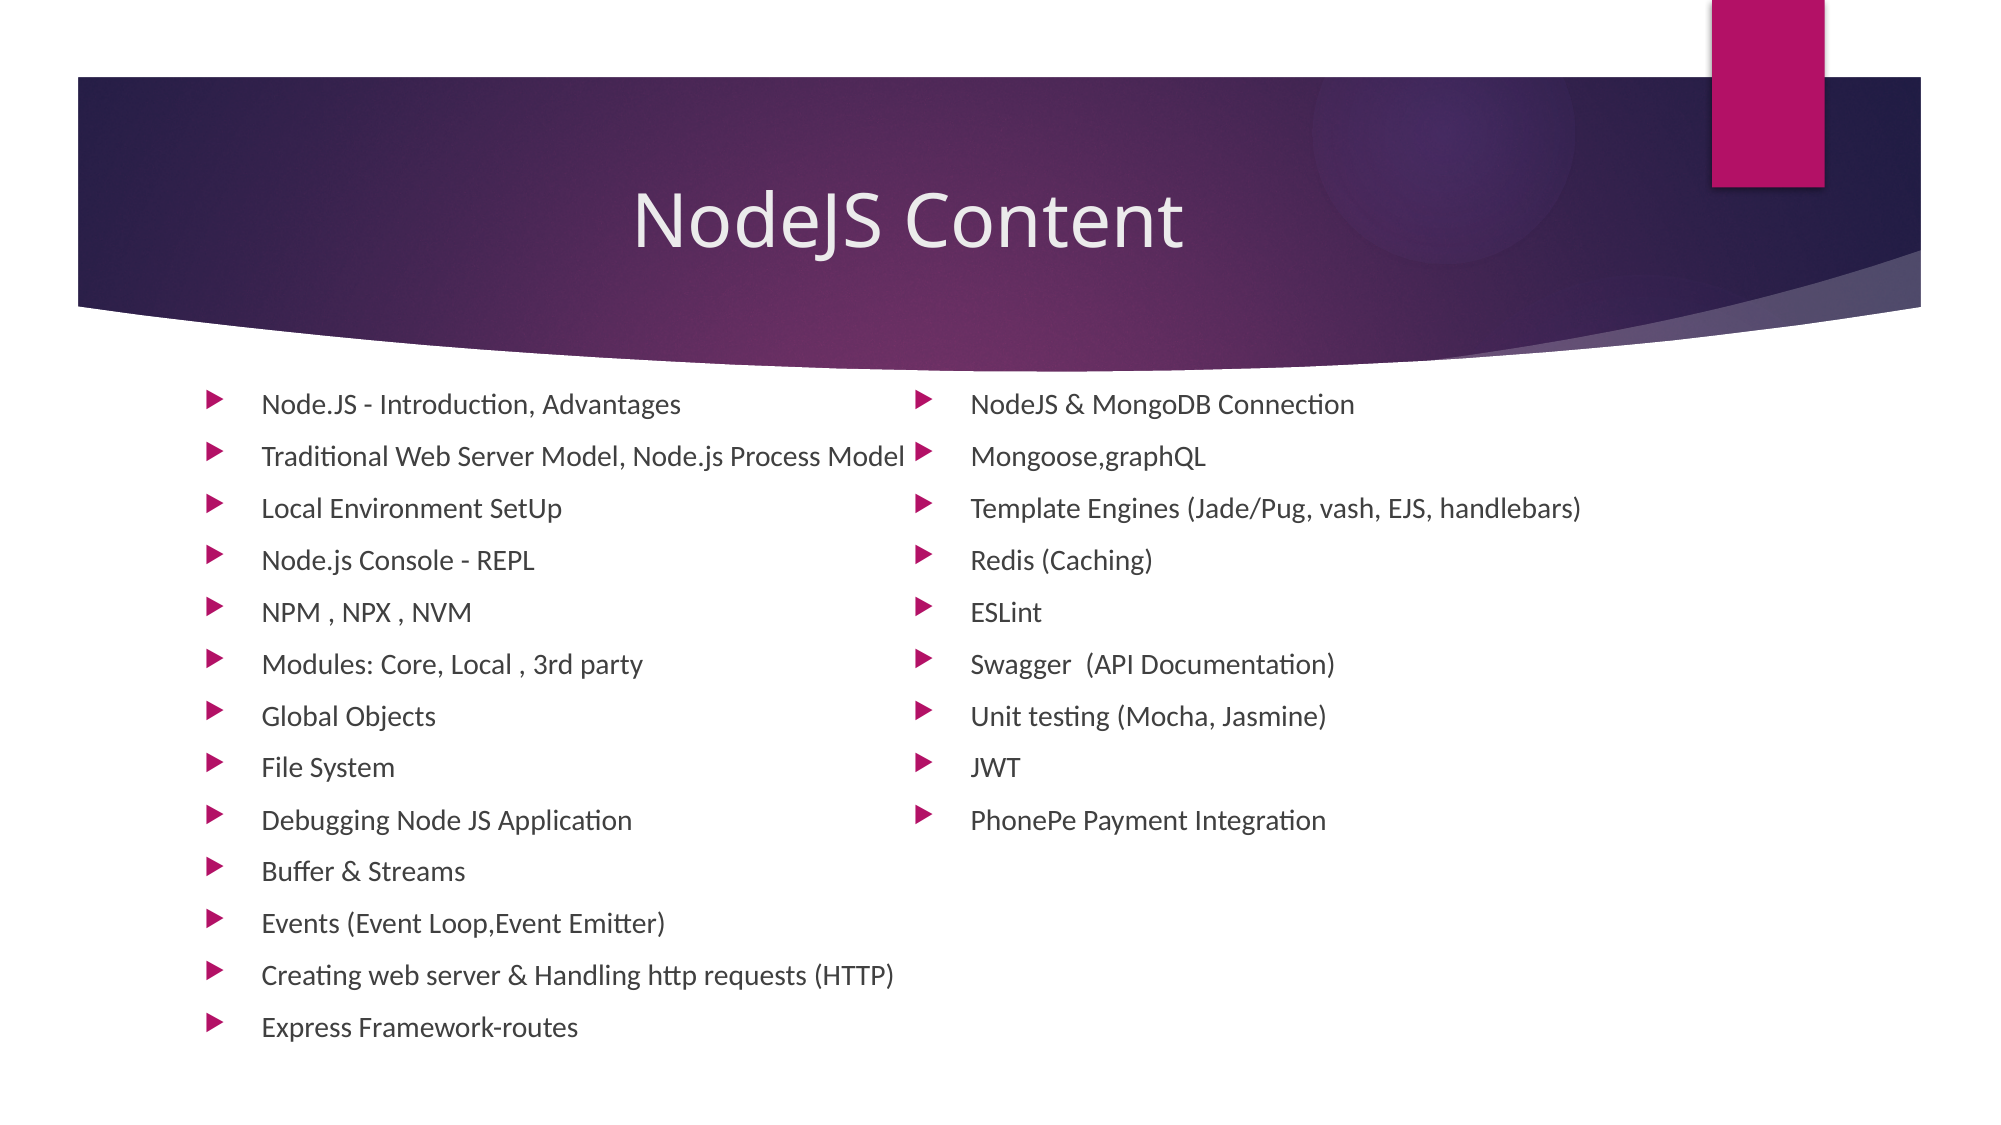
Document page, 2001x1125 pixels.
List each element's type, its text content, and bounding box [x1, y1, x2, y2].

title NodeJS Content [189, 159, 1627, 276]
list Node.JS - Introduction, Advantages Traditional Web Server Model, Node.js Process Model Local Environment SetUp Node.js Console - REPL NPM , NPX , NVM Modules: Core, Local , 3rd party Global Objects File System Debugging Node JS Application Buffer & Streams Events (Event Loop,Event Emitter) Creating web server & Handling http requests (HTTP) Express Framework-routes NodeJS & MongoDB Connection Mongoose,graphQL Template Engines (Jade/Pug, vash, EJS, handlebars) Redis (Caching) ESLint Swagger (API Documentation) Unit testing (Mocha, Jasmine) JWT PhonePe Payment Integration [189, 377, 1638, 1076]
